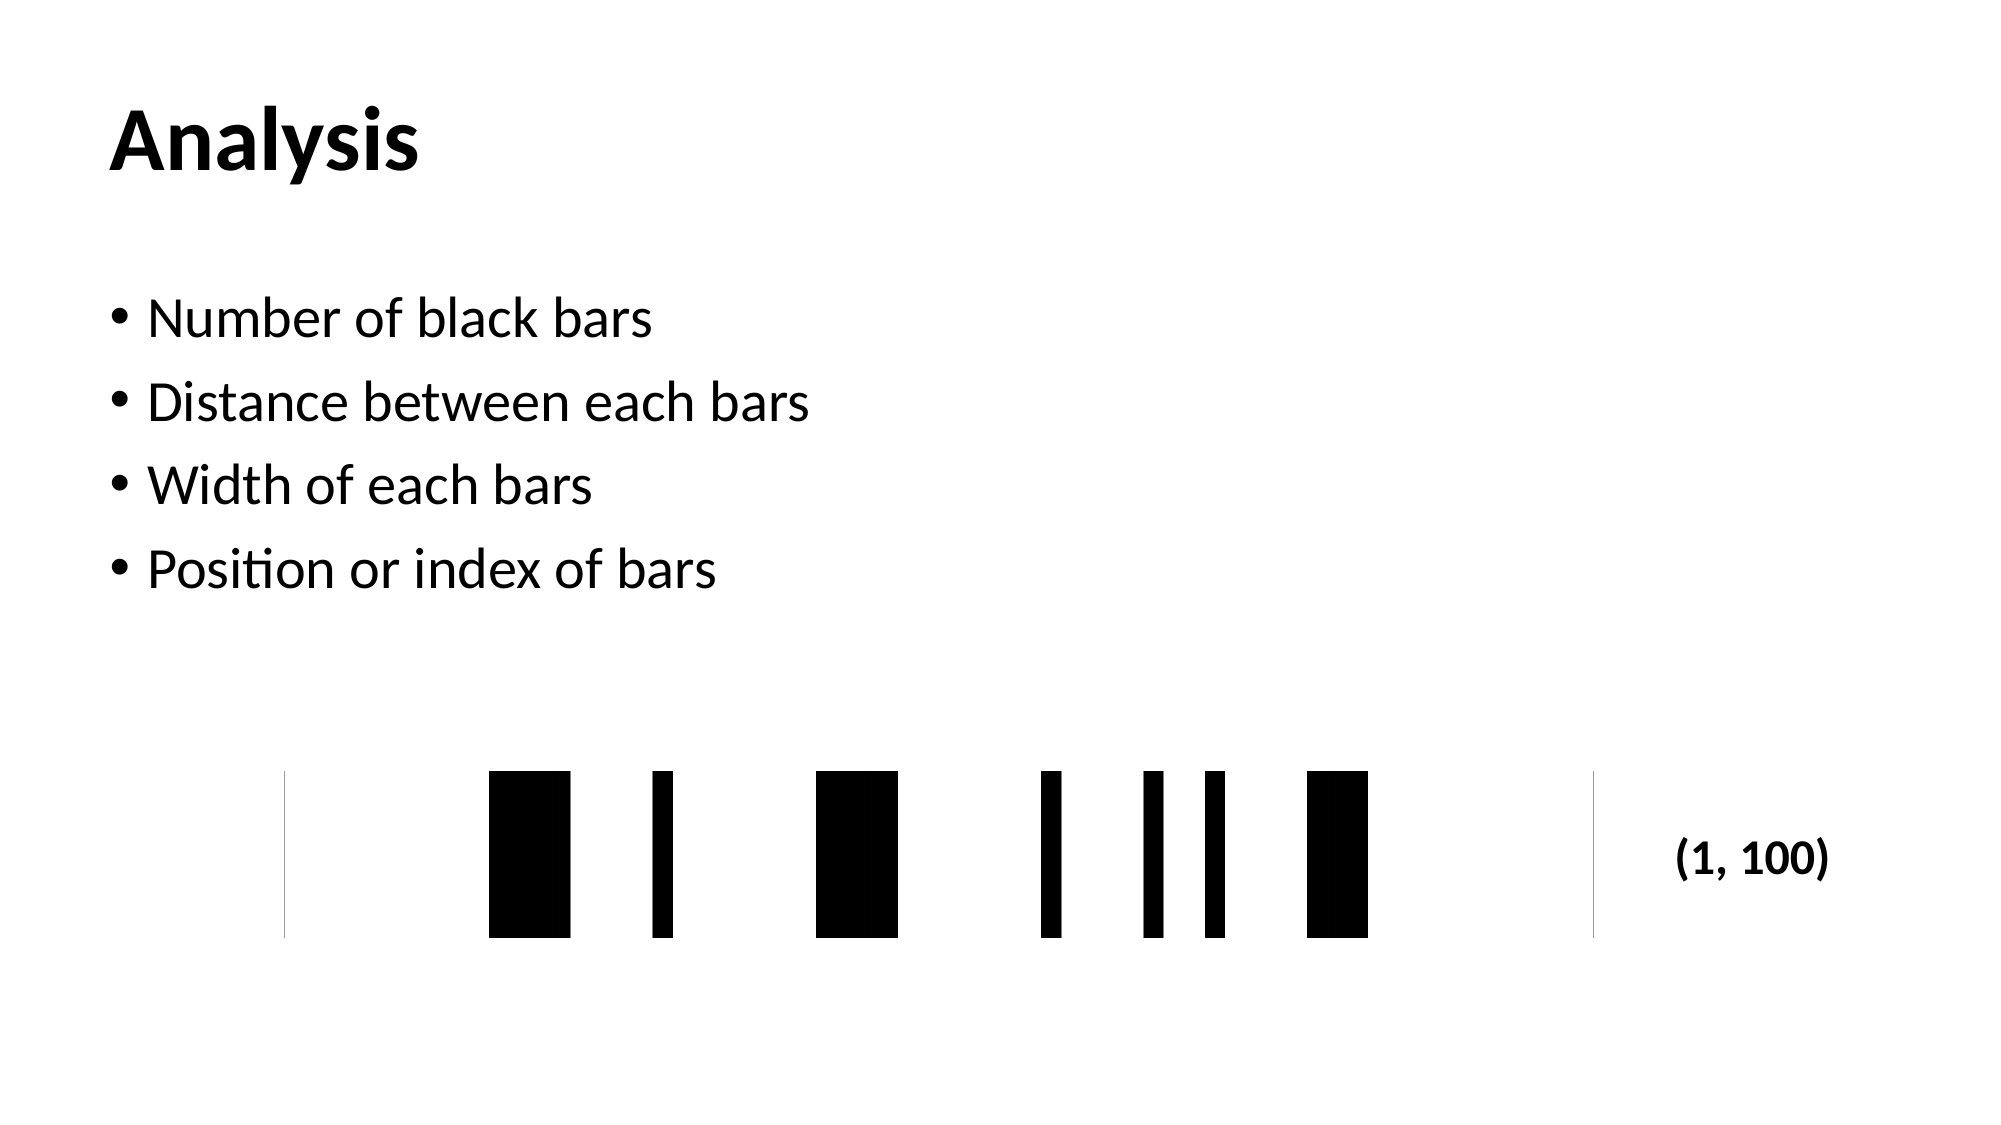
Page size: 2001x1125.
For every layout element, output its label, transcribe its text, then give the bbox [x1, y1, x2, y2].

list Number of black bars Distance between each bars Width of each bars Position or index of bars [94, 279, 1820, 994]
text_box Analysis [94, 32, 1820, 250]
picture [273, 771, 1605, 938]
text_box (1, 100) [1659, 816, 1846, 892]
